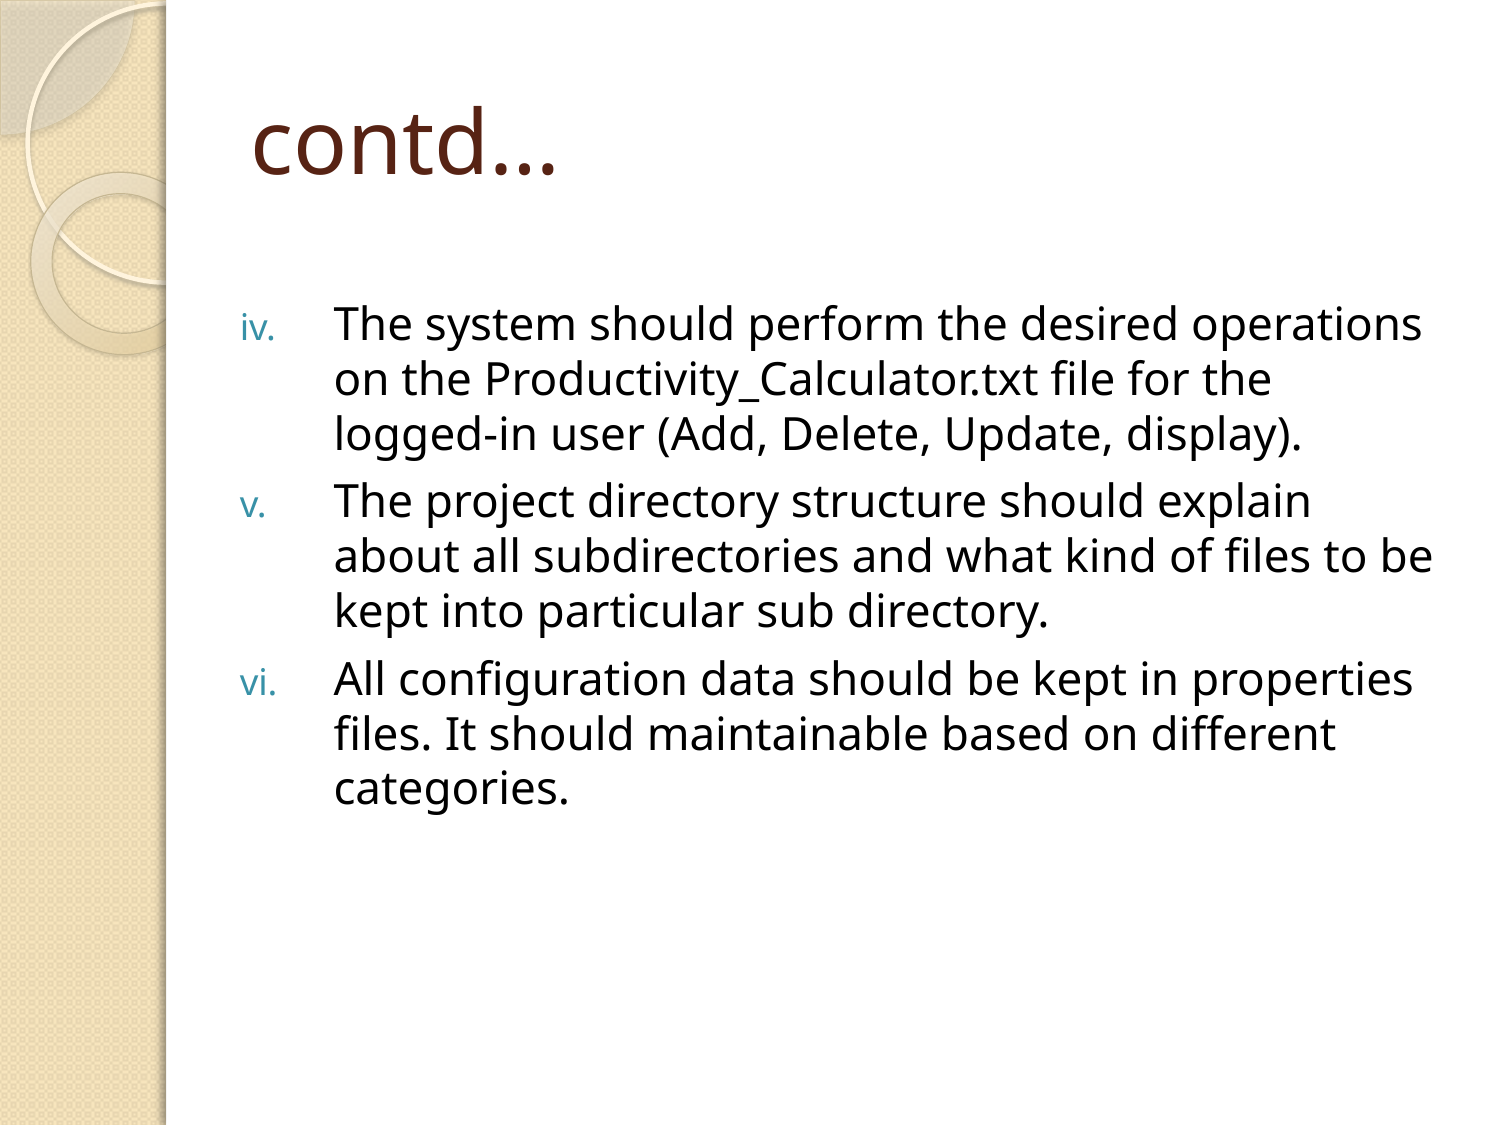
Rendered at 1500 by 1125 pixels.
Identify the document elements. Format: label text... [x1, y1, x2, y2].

list The system should perform the desired operations on the Productivity_Calculator.txt file for the logged-in user (Add, Delete, Update, display). The project directory structure should explain about all subdirectories and what kind of files to be kept into particular sub directory. All configuration data should be kept in properties files. It should maintainable based on different categories. [225, 287, 1455, 1075]
title contd… [235, 45, 1466, 233]
